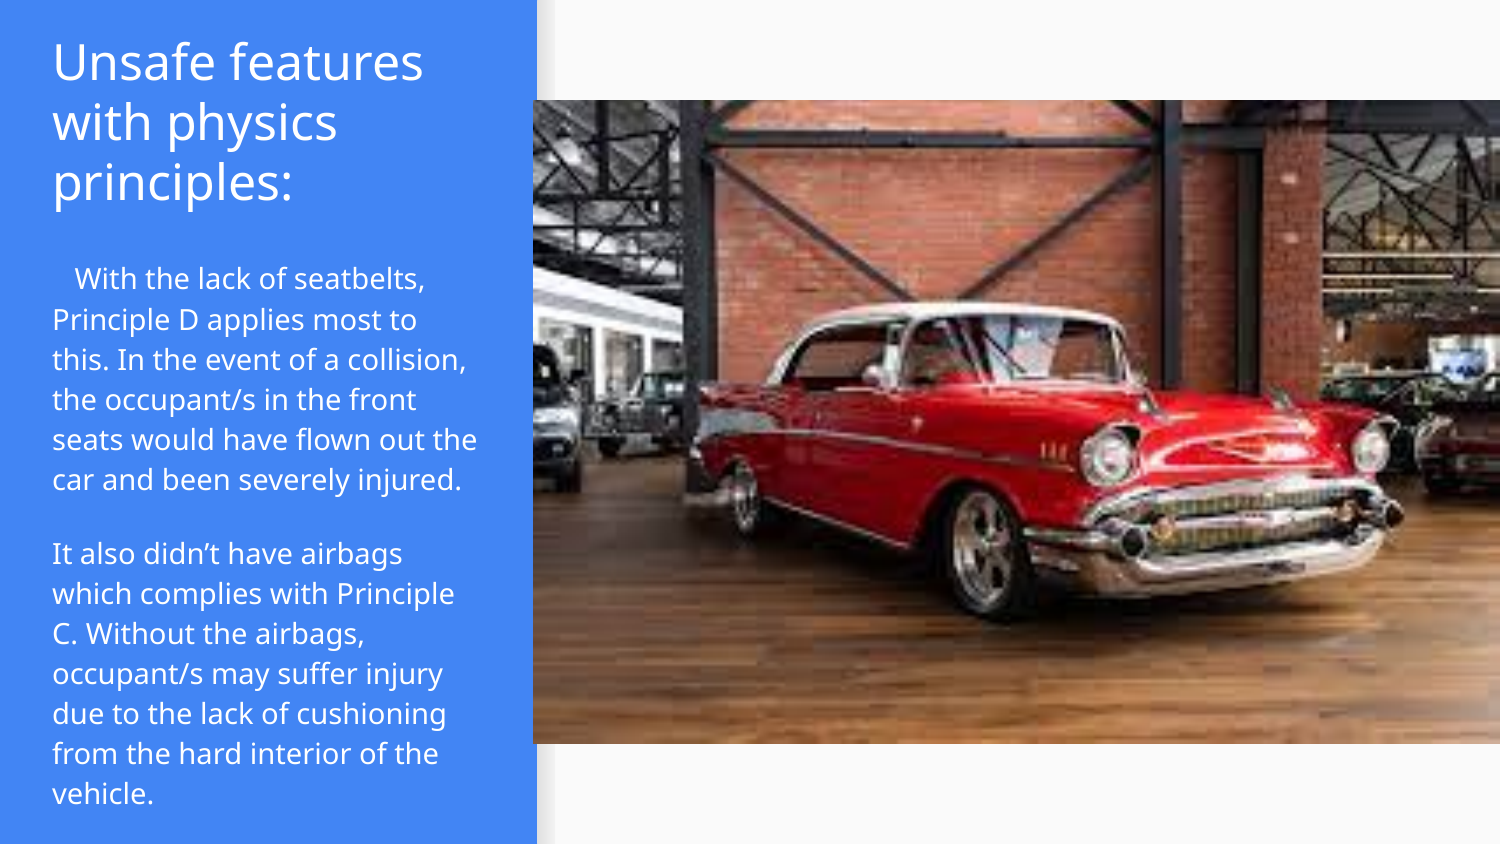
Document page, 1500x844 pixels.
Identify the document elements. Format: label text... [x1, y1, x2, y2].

list With the lack of seatbelts, Principle D applies most to this. In the event of a collision, the occupant/s in the front seats would have flown out the car and been severely injured. It also didn’t have airbags which complies with Principle C. Without the airbags, occupant/s may suffer injury due to the lack of cushioning from the hard interior of the vehicle. [37, 240, 498, 760]
title Unsafe features with physics principles: [37, 69, 498, 226]
picture [533, 99, 1500, 744]
